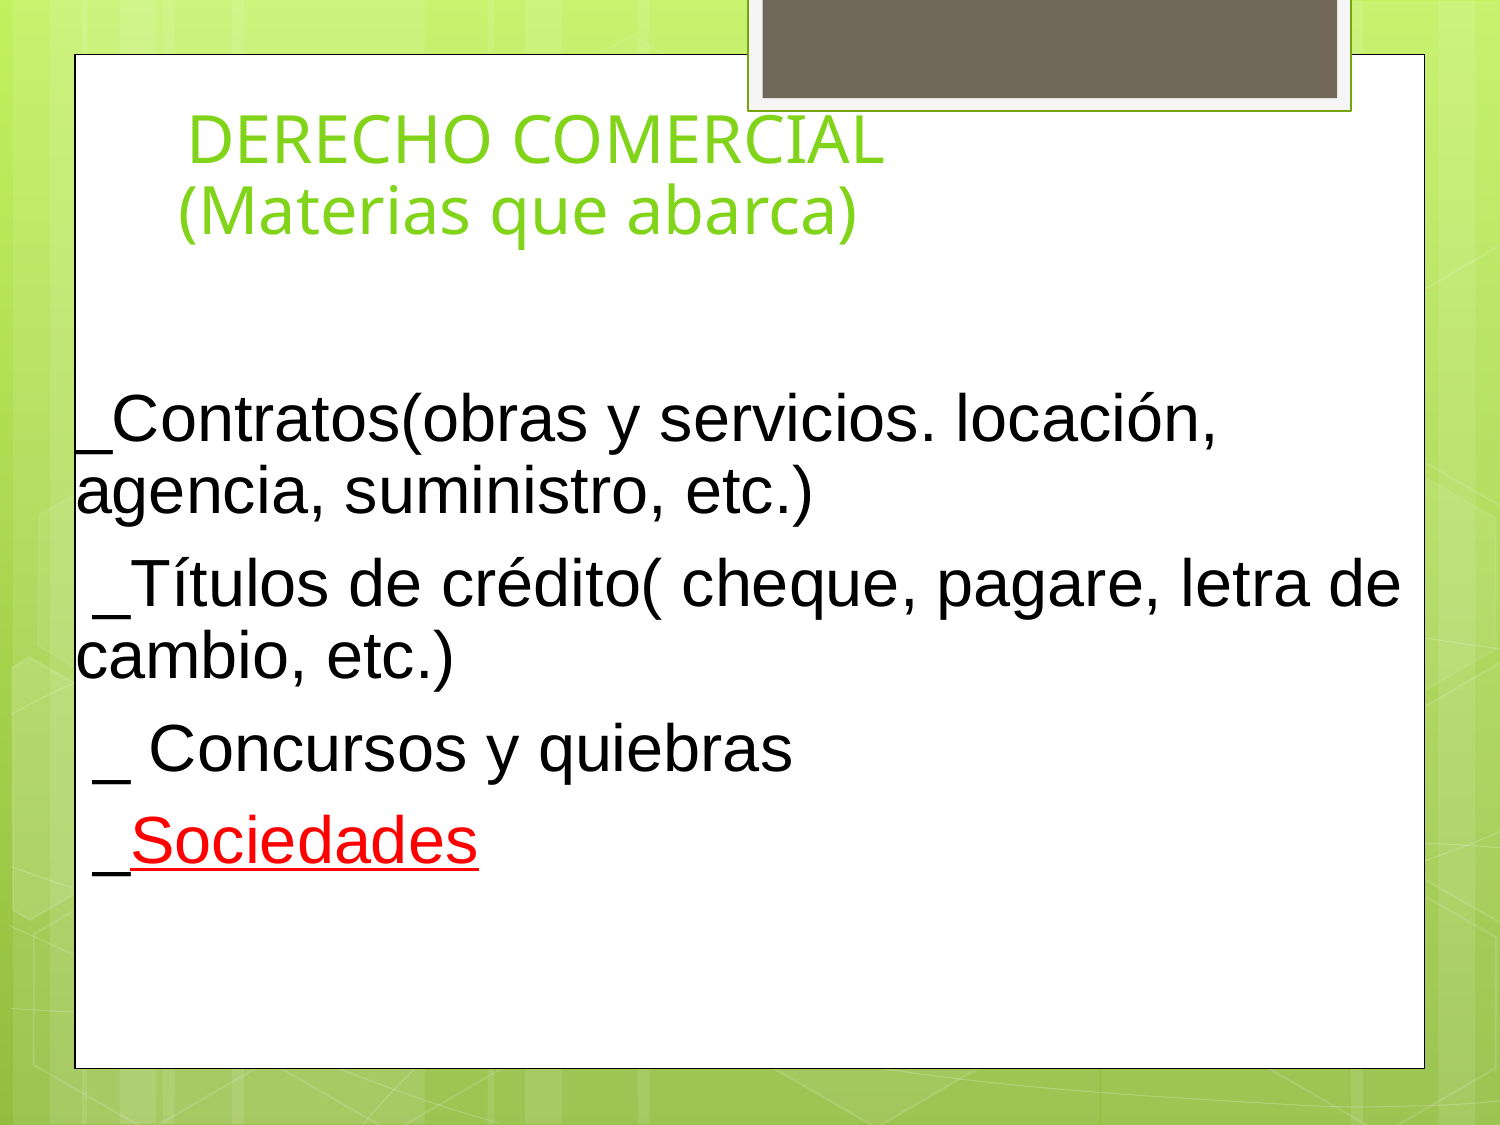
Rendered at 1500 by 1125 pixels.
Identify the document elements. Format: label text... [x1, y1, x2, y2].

subtitle _Contratos(obras y servicios. locación, agencia, suministro, etc.) _Títulos de crédito( cheque, pagare, letra de cambio, etc.) _ Concursos y quiebras _Sociedades [75, 263, 1425, 916]
title DERECHO COMERCIAL (Materias que abarca) [75, 92, 1425, 263]
